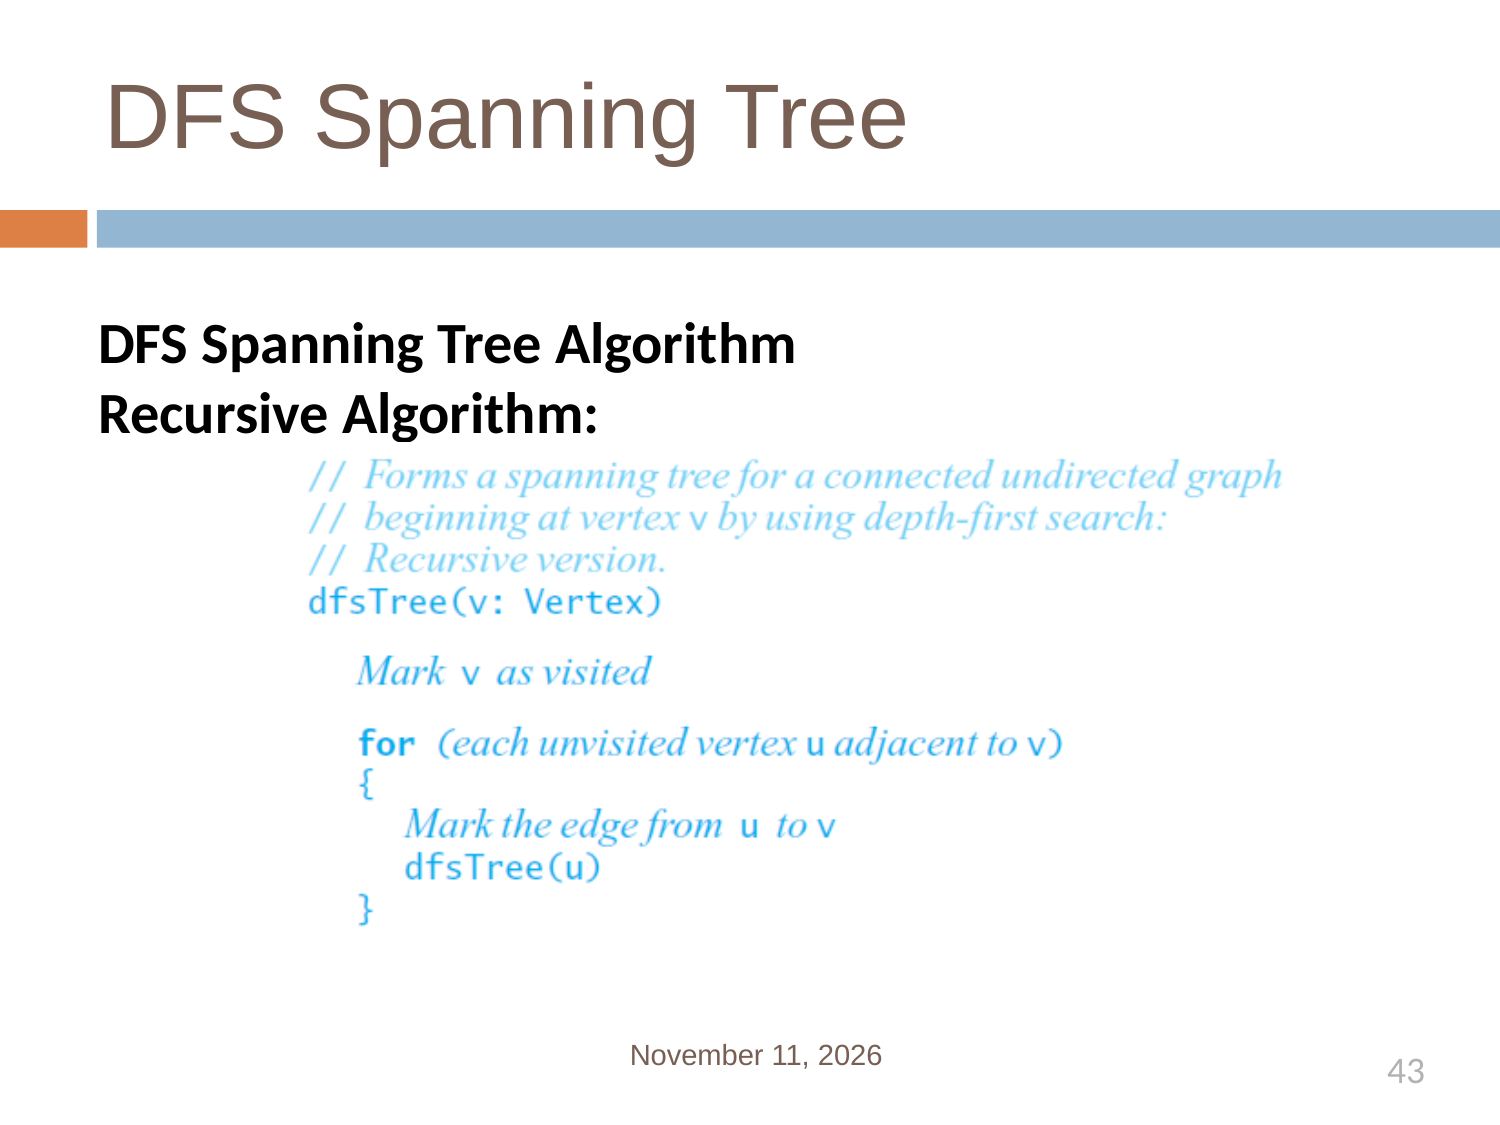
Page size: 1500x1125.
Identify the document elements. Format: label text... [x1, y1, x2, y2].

text_box DFS Spanning Tree Algorithm Recursive Algorithm: [83, 297, 1469, 1038]
slide_number 43 [1080, 1046, 1425, 1103]
title DFS Spanning Tree [104, 56, 1396, 171]
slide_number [627, 1038, 977, 1074]
picture [258, 442, 1318, 959]
